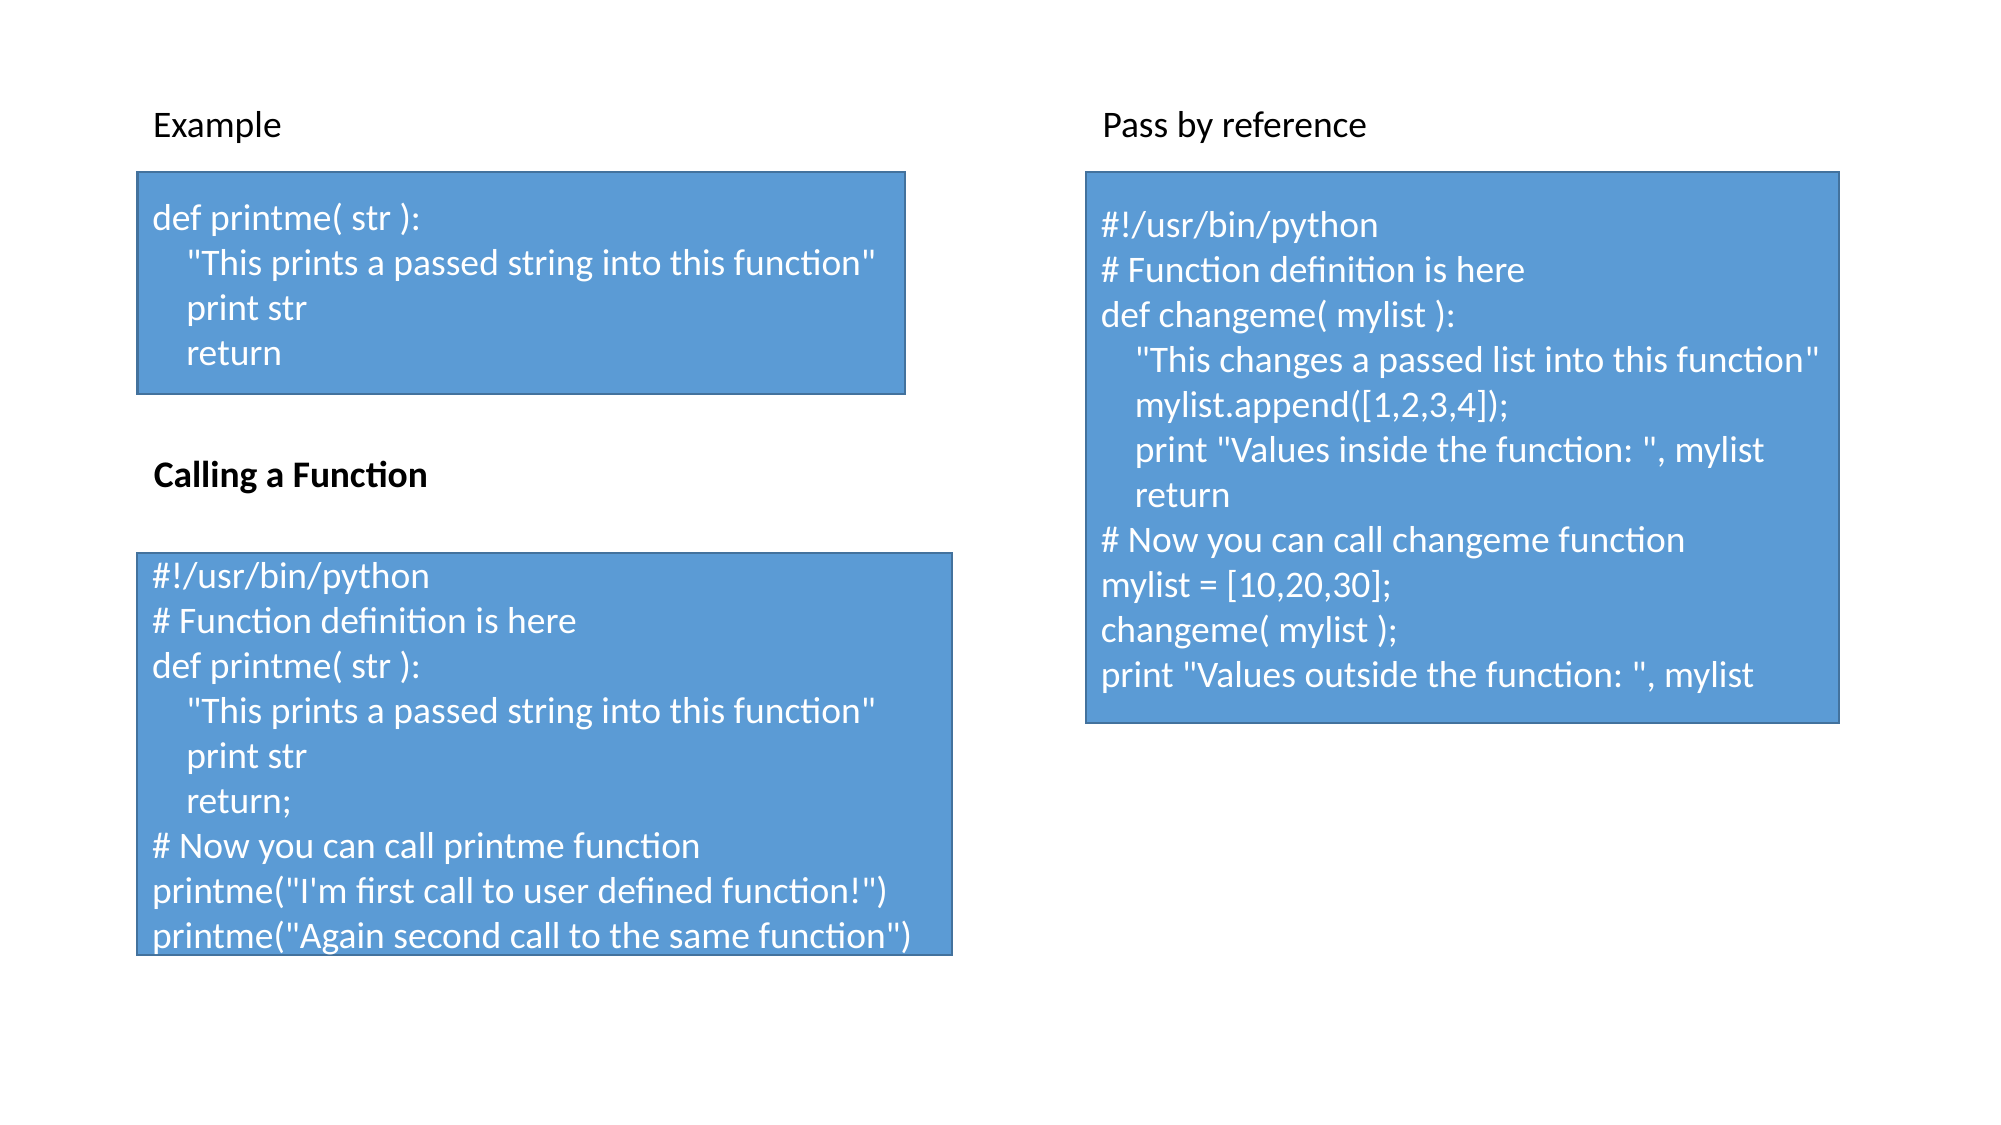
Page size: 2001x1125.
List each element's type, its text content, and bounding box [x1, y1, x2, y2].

text_box Pass by reference [1087, 92, 1383, 153]
text_box Example [138, 92, 297, 153]
text_box Calling a Function [138, 443, 444, 503]
text_box #!/usr/bin/python # Function definition is here def changeme( mylist ): "This changes a passed list into this function" mylist.append([1,2,3,4]); print "Values inside the function: ", mylist return # Now you can call changeme function mylist = [10,20,30]; changeme( mylist ); print "Values outside the function: ", mylist [1085, 171, 1840, 724]
text_box def printme( str ): "This prints a passed string into this function" print str return [136, 171, 906, 395]
text_box #!/usr/bin/python # Function definition is here def printme( str ): "This prints a passed string into this function" print str return; # Now you can call printme function printme("I'm first call to user defined function!") printme("Again second call to the same function") [136, 552, 953, 956]
